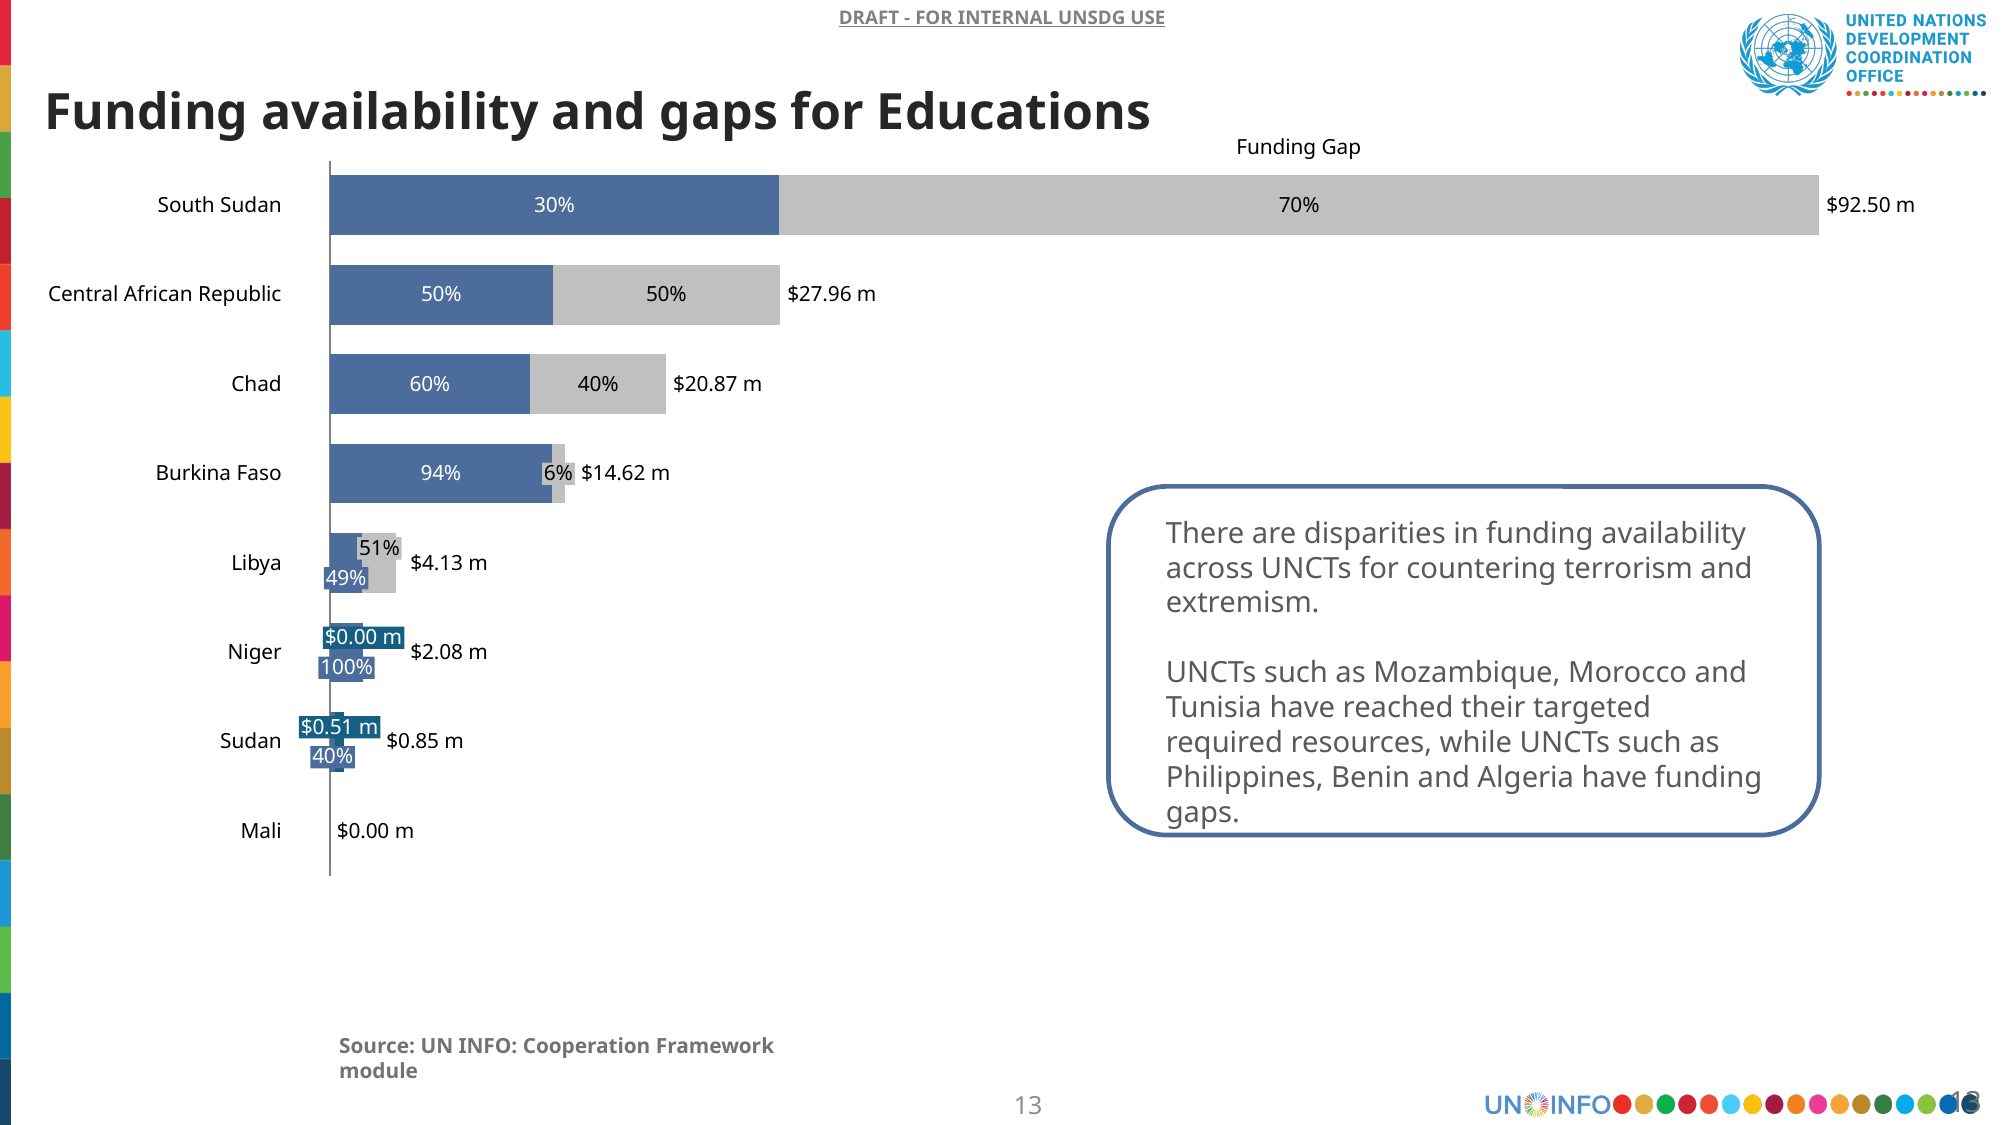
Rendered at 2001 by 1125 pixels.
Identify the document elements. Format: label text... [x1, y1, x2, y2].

text_box Niger [232, 641, 282, 664]
text_box Mali [242, 820, 282, 843]
text_box South Sudan [163, 194, 282, 217]
text_box Sudan [223, 730, 282, 754]
text_box $0.51 m [298, 716, 315, 739]
text_box Funding Gap [1240, 136, 1358, 146]
text_box Libya [232, 552, 282, 575]
picture [1908, 1094, 1931, 1114]
text_box Burkina Faso [160, 462, 282, 485]
picture [1485, 1092, 1611, 1118]
text_box 13 [1931, 1075, 1999, 1125]
text_box Source: UN INFO: Cooperation Framework module [324, 1025, 851, 1090]
text_box Central African Republic [59, 283, 282, 306]
text_box 40% [310, 746, 315, 769]
picture [1613, 1094, 1901, 1114]
text_box $92.50 m [1834, 194, 1917, 217]
title Funding availability and gaps for Educations [29, 45, 1911, 148]
picture [0, 0, 12, 993]
text_box Chad [233, 373, 282, 396]
chart [315, 146, 1834, 891]
picture [1739, 13, 1986, 97]
picture [0, 1059, 12, 1125]
